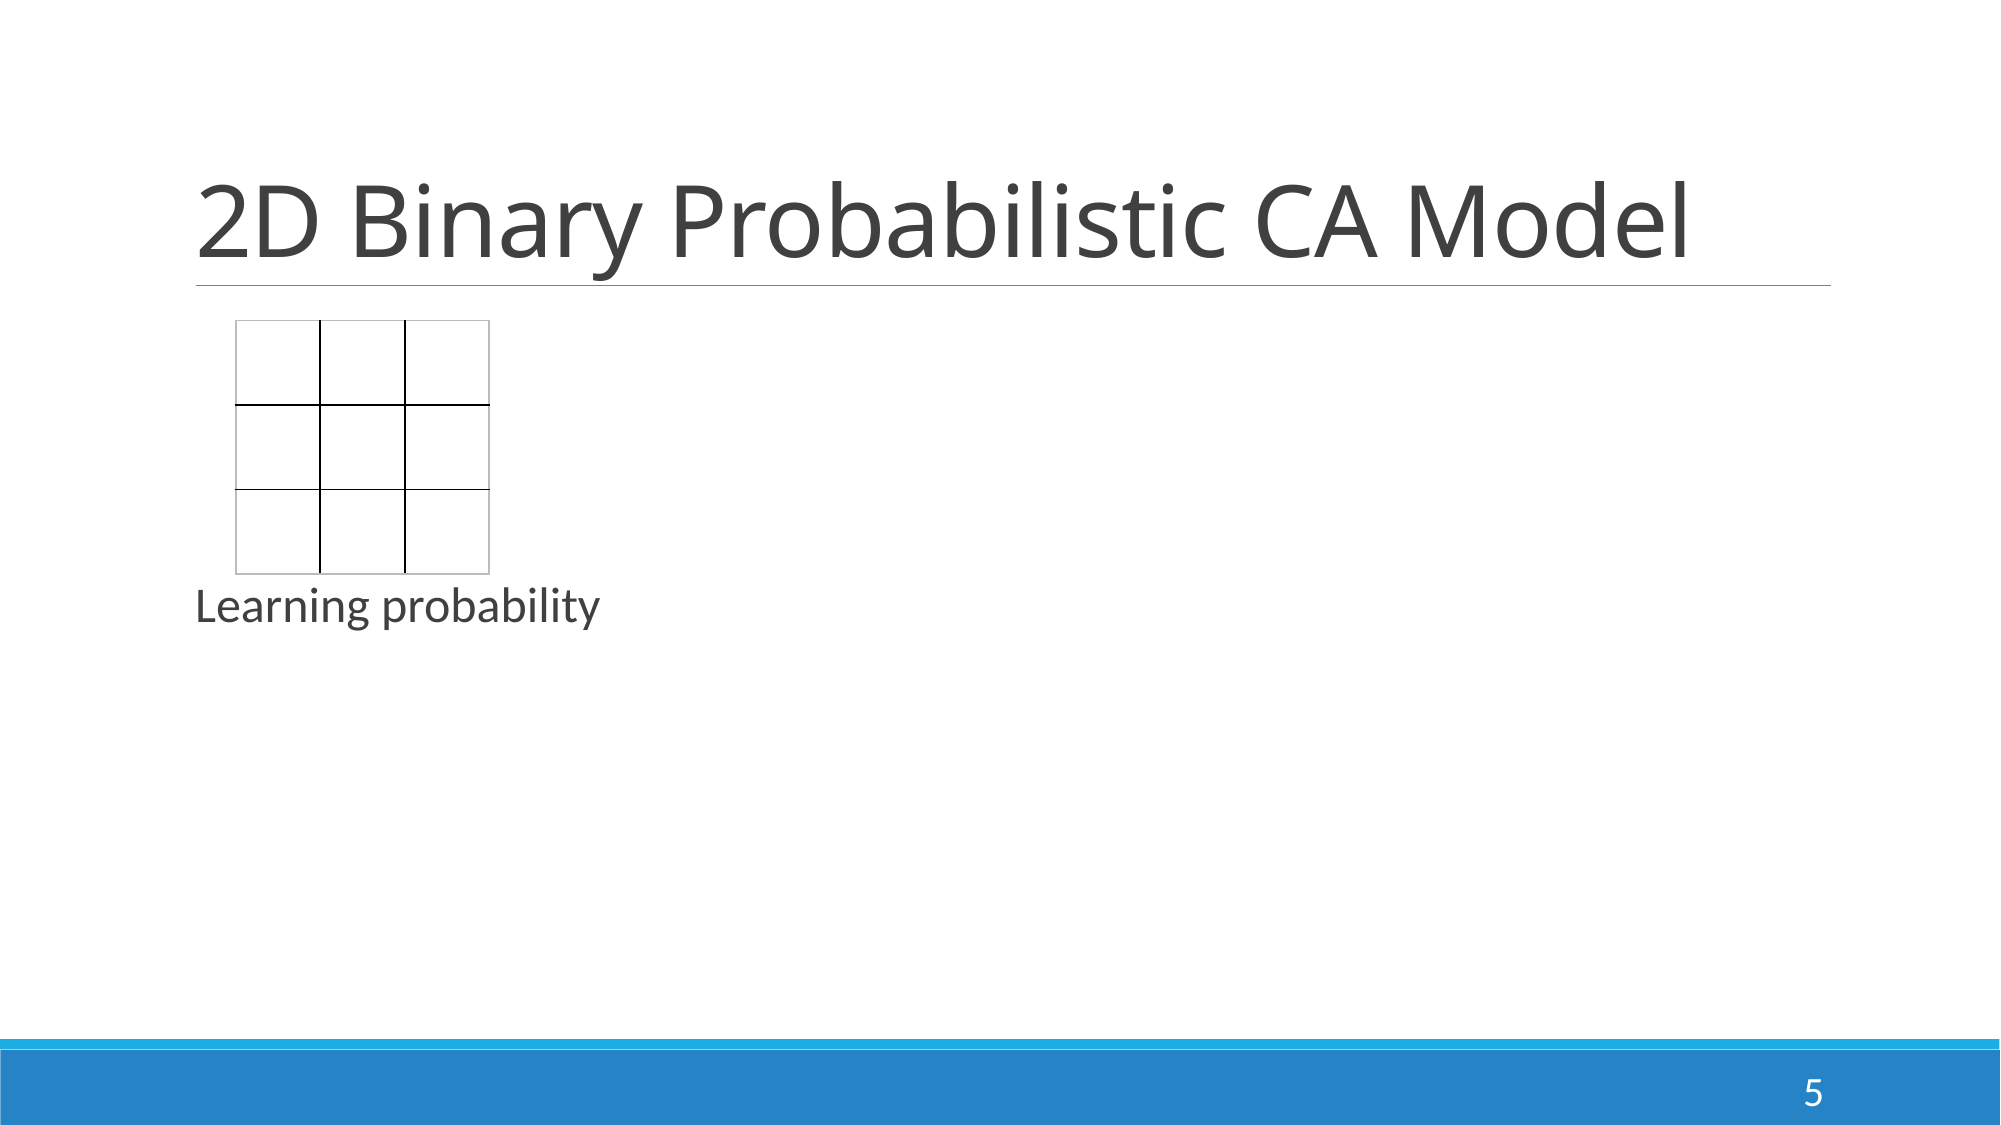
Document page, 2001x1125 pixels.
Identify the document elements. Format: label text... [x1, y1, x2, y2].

title 2D Binary Probabilistic CA Model [180, 47, 1830, 285]
slide_number 5 [1624, 1059, 1840, 1120]
